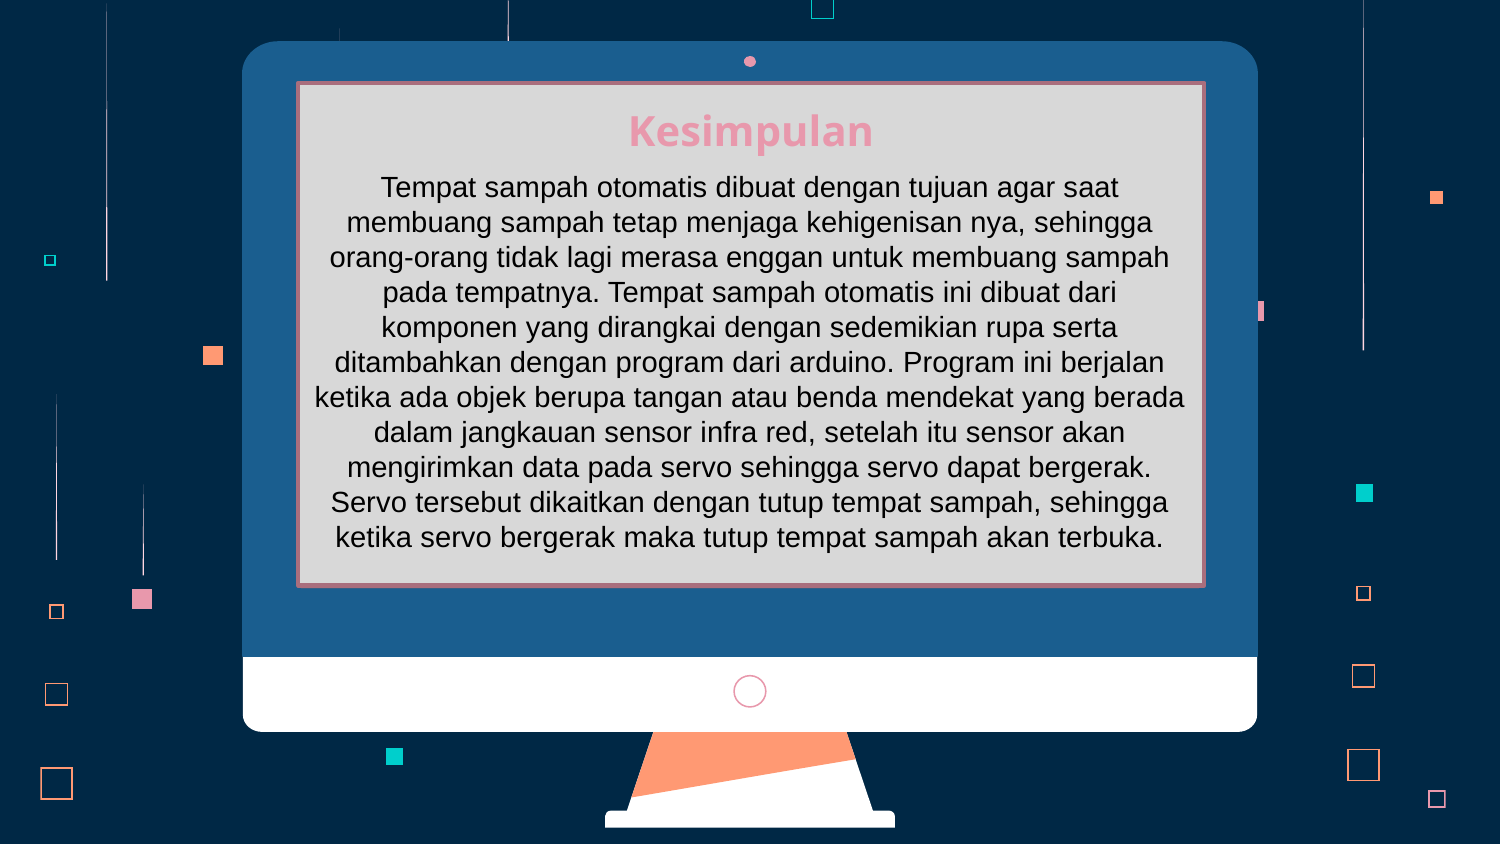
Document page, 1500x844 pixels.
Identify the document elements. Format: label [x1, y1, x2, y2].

text_box [242, 41, 1258, 828]
